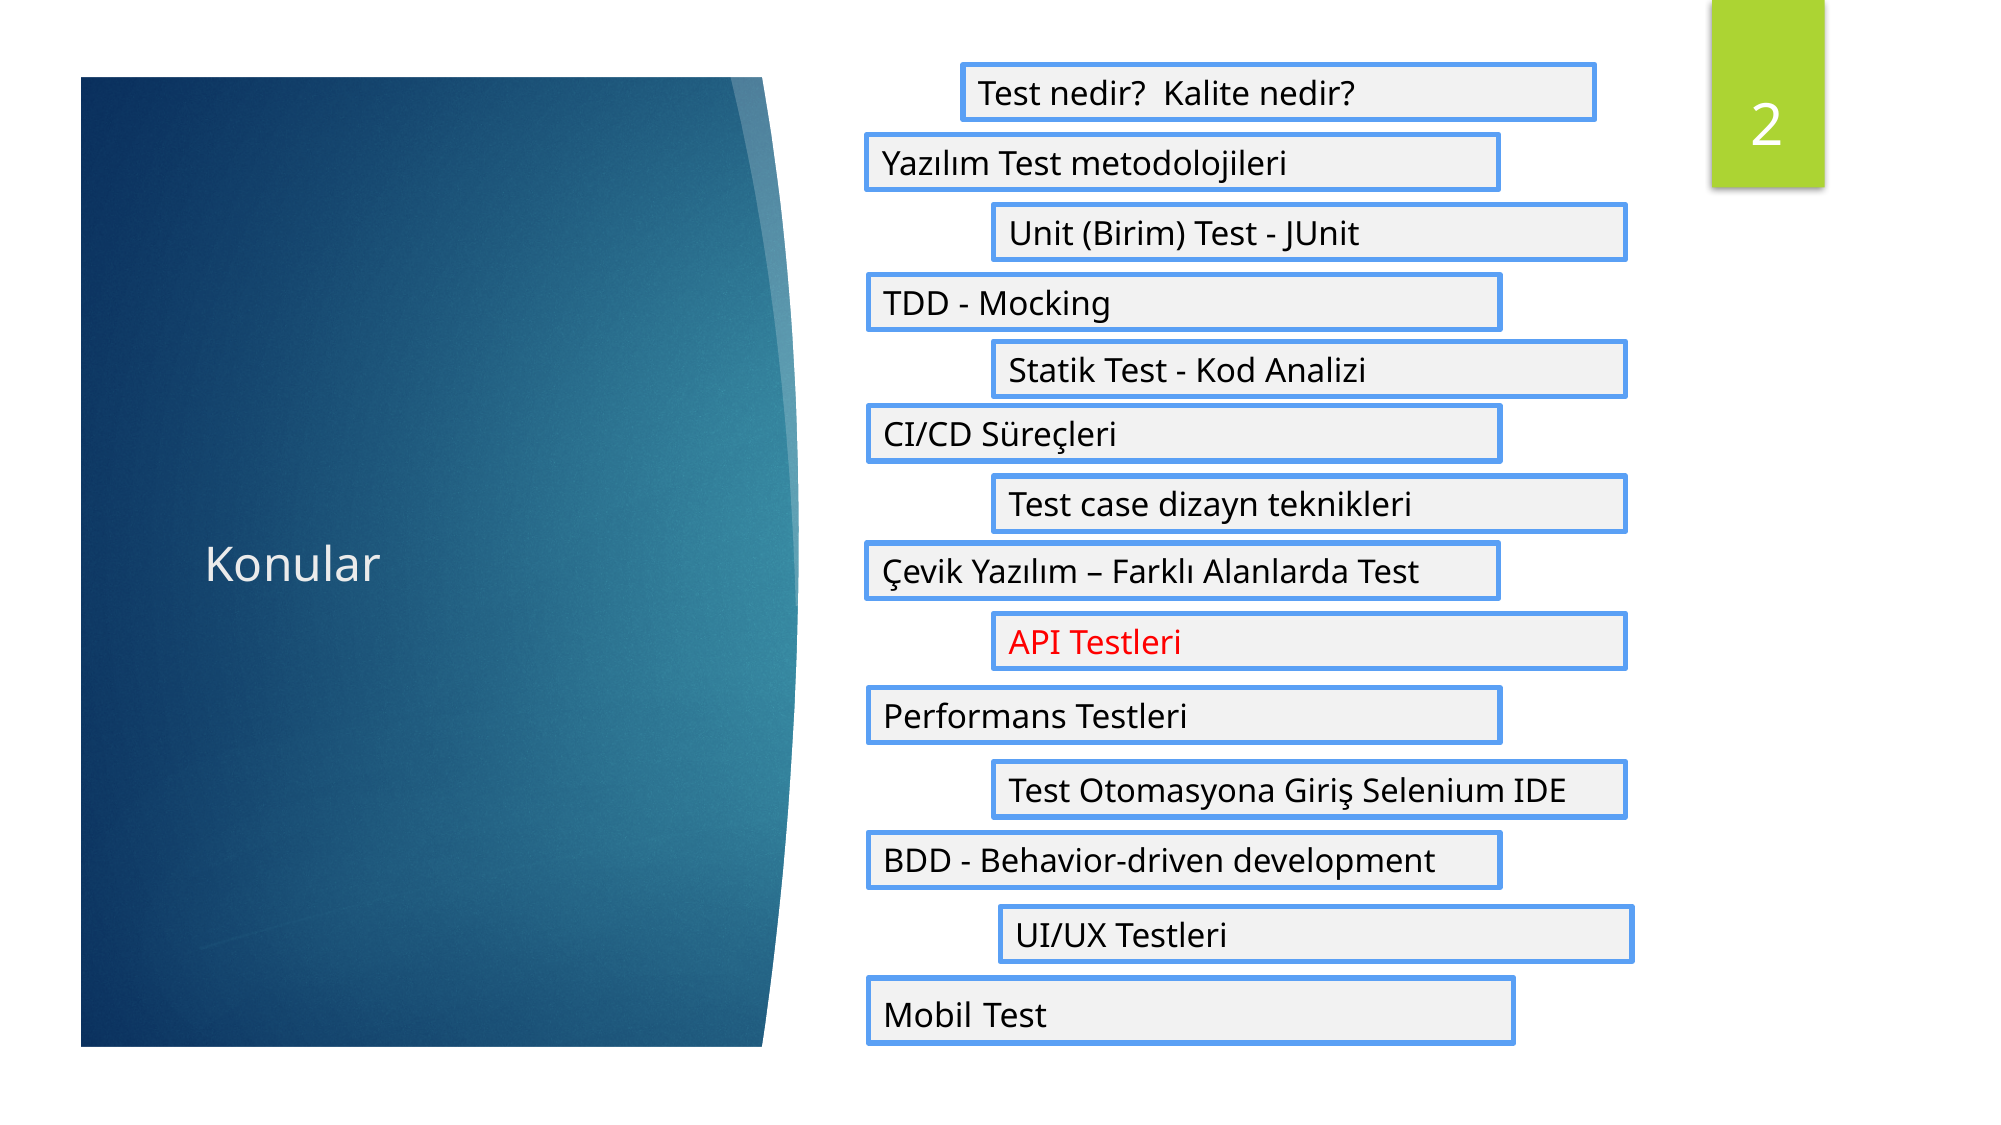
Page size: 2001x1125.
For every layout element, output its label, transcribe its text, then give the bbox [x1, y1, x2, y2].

title Konular [189, 375, 754, 750]
list BDD - Behavior-driven development [866, 830, 1503, 890]
list TDD - Mocking [866, 272, 1503, 332]
list API Testleri [991, 611, 1628, 671]
list Test nedir? Kalite nedir? [960, 62, 1597, 122]
list CI/CD Süreçleri [866, 403, 1503, 464]
list Test Otomasyona Giriş Selenium IDE [991, 759, 1628, 820]
list Performans Testleri [866, 685, 1503, 745]
list Mobil Test [866, 975, 1516, 1046]
list Statik Test - Kod Analizi [991, 339, 1628, 399]
list Çevik Yazılım – Farklı Alanlarda Test [864, 540, 1501, 601]
list Unit (Birim) Test - JUnit [991, 202, 1628, 262]
list Test case dizayn teknikleri [991, 473, 1628, 534]
slide_number 2 [1698, 48, 1836, 175]
list UI/UX Testleri [998, 904, 1635, 964]
list Yazılım Test metodolojileri [864, 132, 1501, 192]
